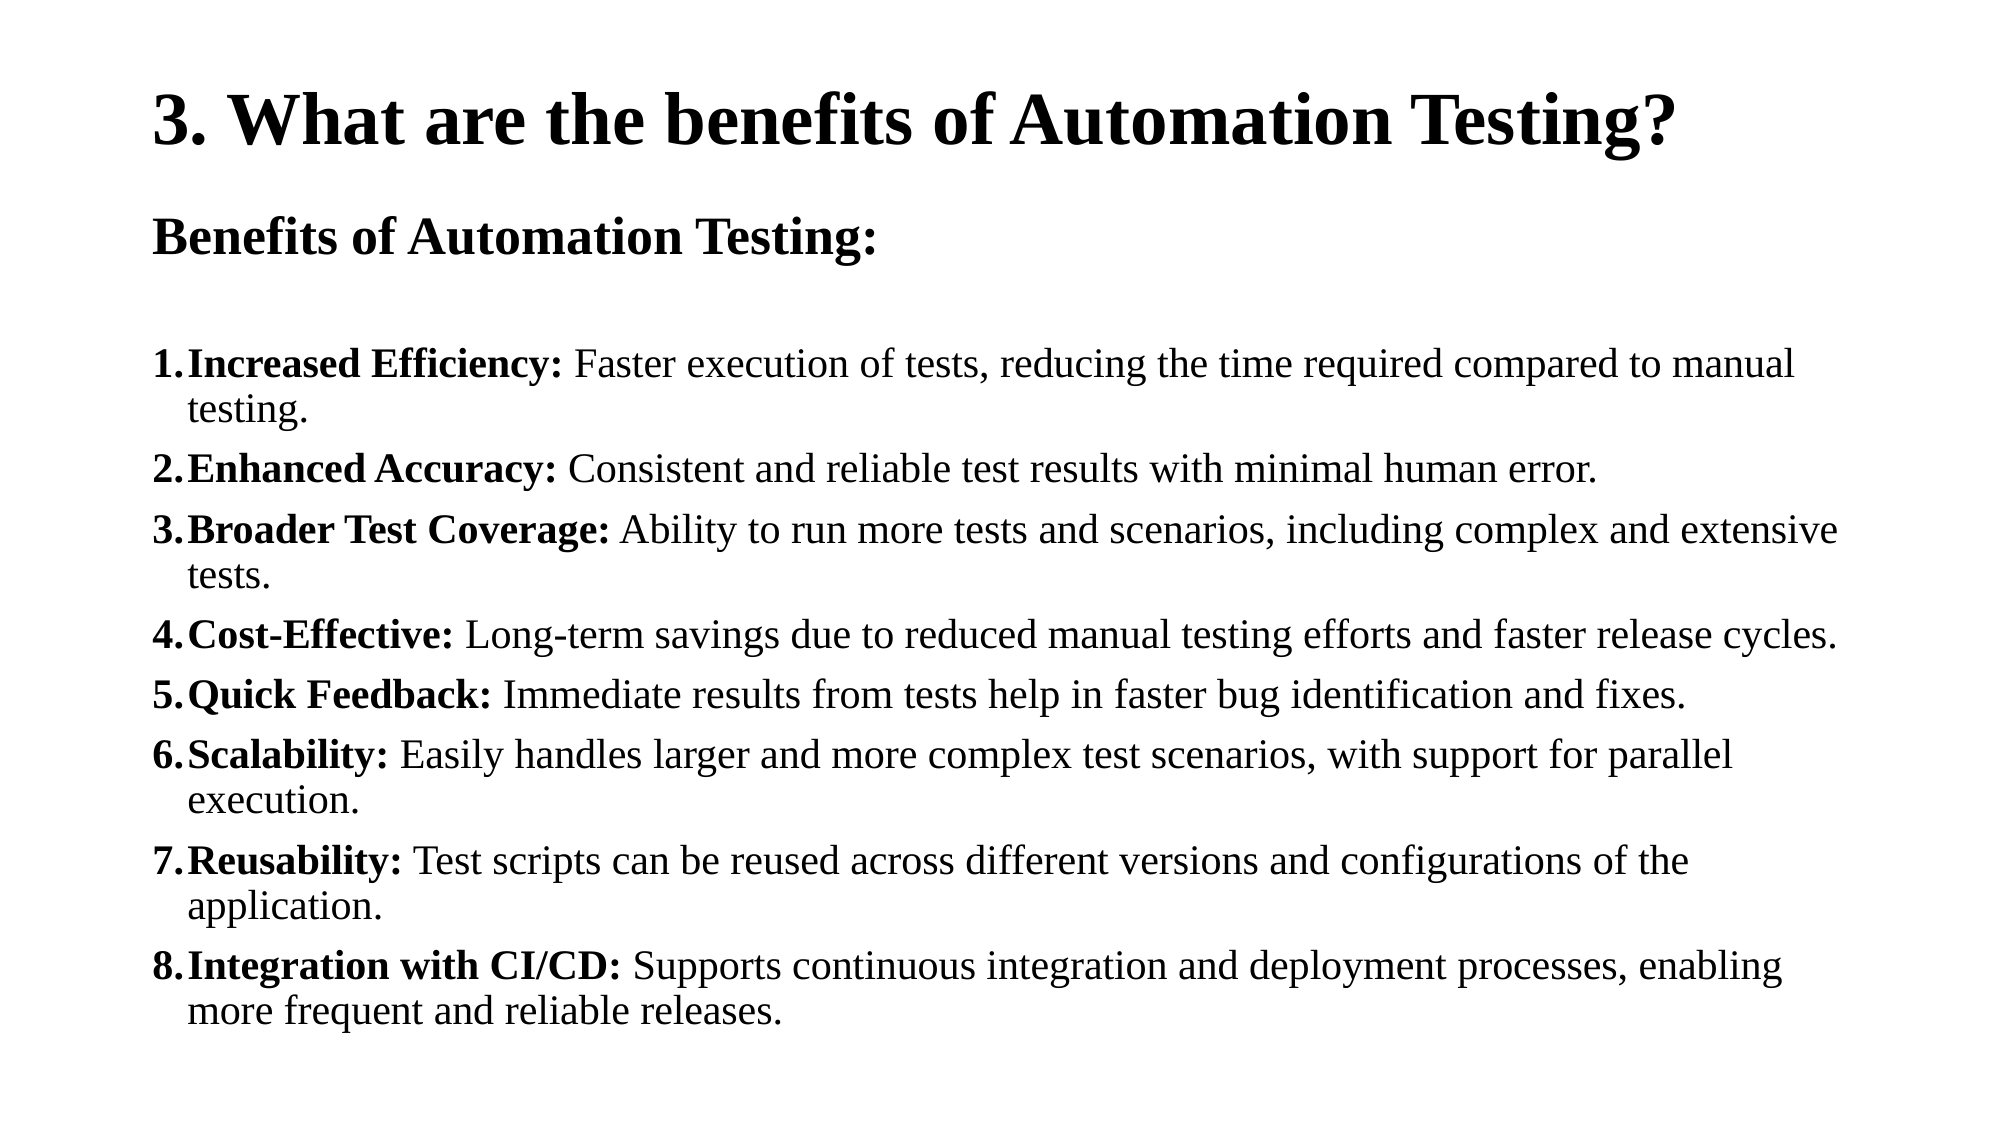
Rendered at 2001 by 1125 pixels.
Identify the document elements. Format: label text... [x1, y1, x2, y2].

title 3. What are the benefits of Automation Testing? [137, 39, 1863, 200]
list Benefits of Automation Testing: Increased Efficiency: Faster execution of tests, reducing the time required compared to manual testing. Enhanced Accuracy: Consistent and reliable test results with minimal human error. Broader Test Coverage: Ability to run more tests and scenarios, including complex and extensive tests. Cost-Effective: Long-term savings due to reduced manual testing efforts and faster release cycles. Quick Feedback: Immediate results from tests help in faster bug identification and fixes. Scalability: Easily handles larger and more complex test scenarios, with support for parallel execution. Reusability: Test scripts can be reused across different versions and configurations of the application. Integration with CI/CD: Supports continuous integration and deployment processes, enabling more frequent and reliable releases. [137, 200, 1863, 1086]
